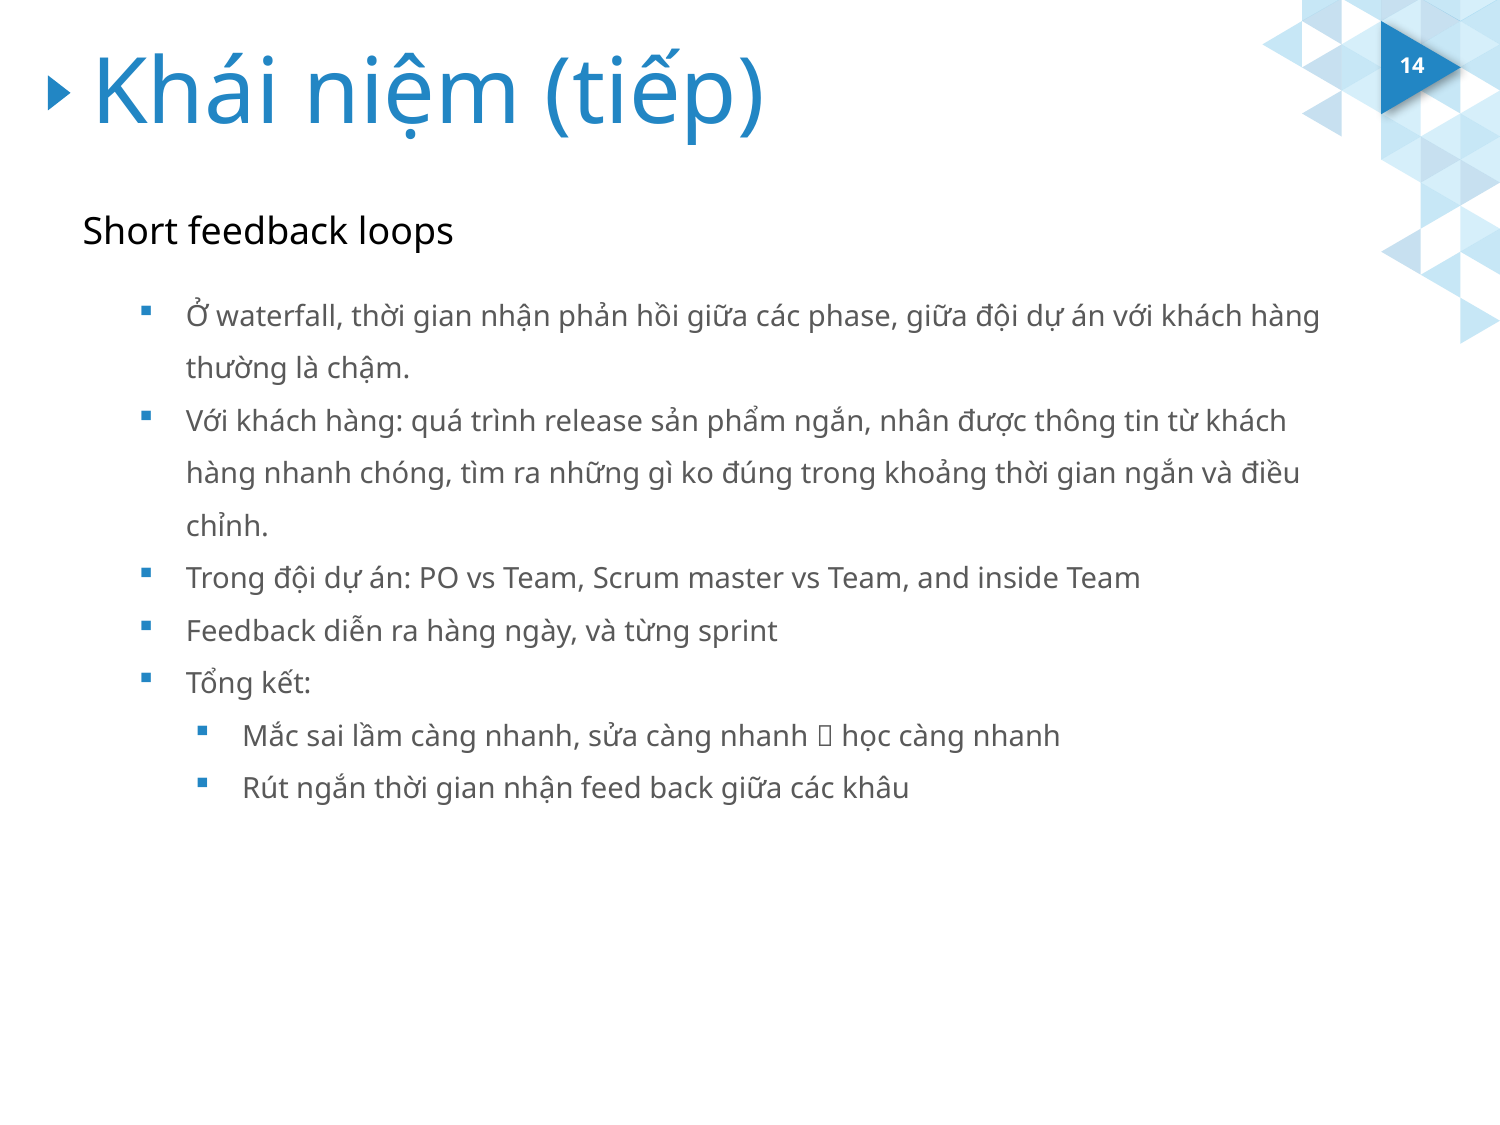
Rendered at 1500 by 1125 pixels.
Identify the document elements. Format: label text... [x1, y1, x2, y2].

text_box Ở waterfall, thời gian nhận phản hồi giữa các phase, giữa đội dự án với khách hàng thường là chậm. Với khách hàng: quá trình release sản phẩm ngắn, nhân được thông tin từ khách hàng nhanh chóng, tìm ra những gì ko đúng trong khoảng thời gian ngắn và điều chỉnh. Trong đội dự án: PO vs Team, Scrum master vs Team, and inside Team Feedback diễn ra hàng ngày, và từng sprint Tổng kết: Mắc sai lầm càng nhanh, sửa càng nhanh  học càng nhanh Rút ngắn thời gian nhận feed back giữa các khâu [67, 272, 1366, 812]
title Khái niệm (tiếp) [76, 0, 1370, 203]
slide_number 14 [1370, 44, 1454, 90]
text_box Short feedback loops [67, 176, 627, 272]
